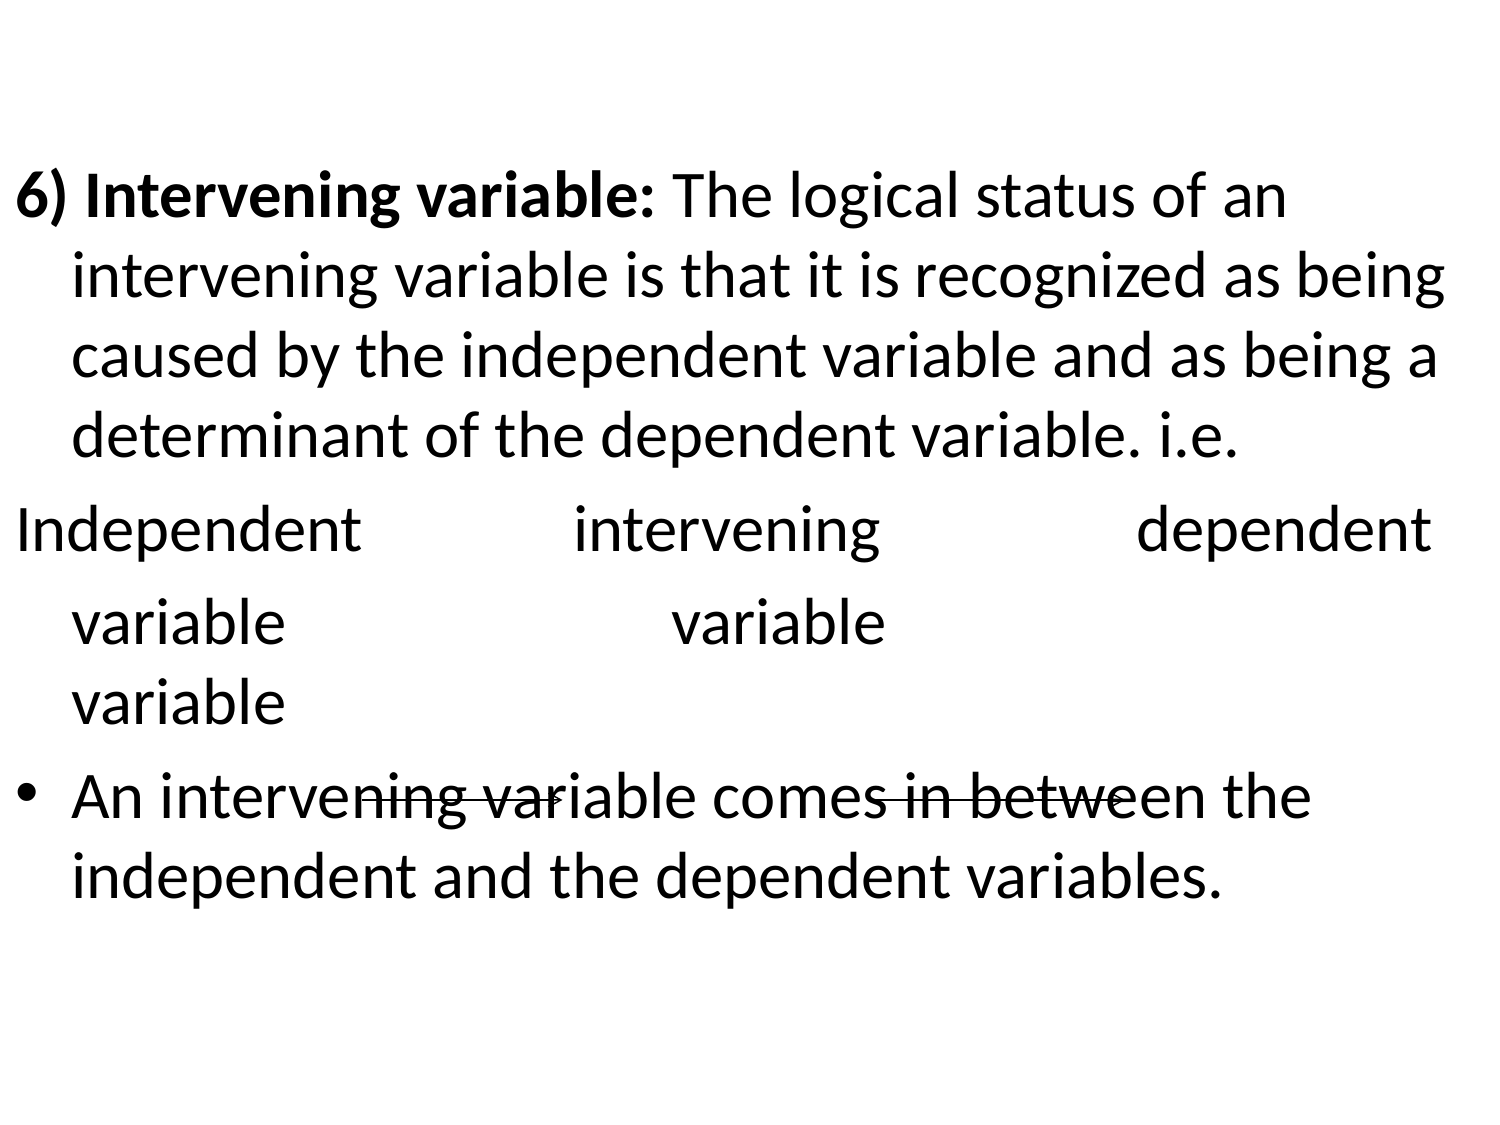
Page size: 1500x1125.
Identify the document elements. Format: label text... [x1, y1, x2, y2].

list 6) Intervening variable: The logical status of an intervening variable is that it is recognized as being caused by the independent variable and as being a determinant of the dependent variable. i.e. Independent intervening dependent variable variable variable An intervening variable comes in between the independent and the dependent variables. [0, 49, 1476, 1101]
